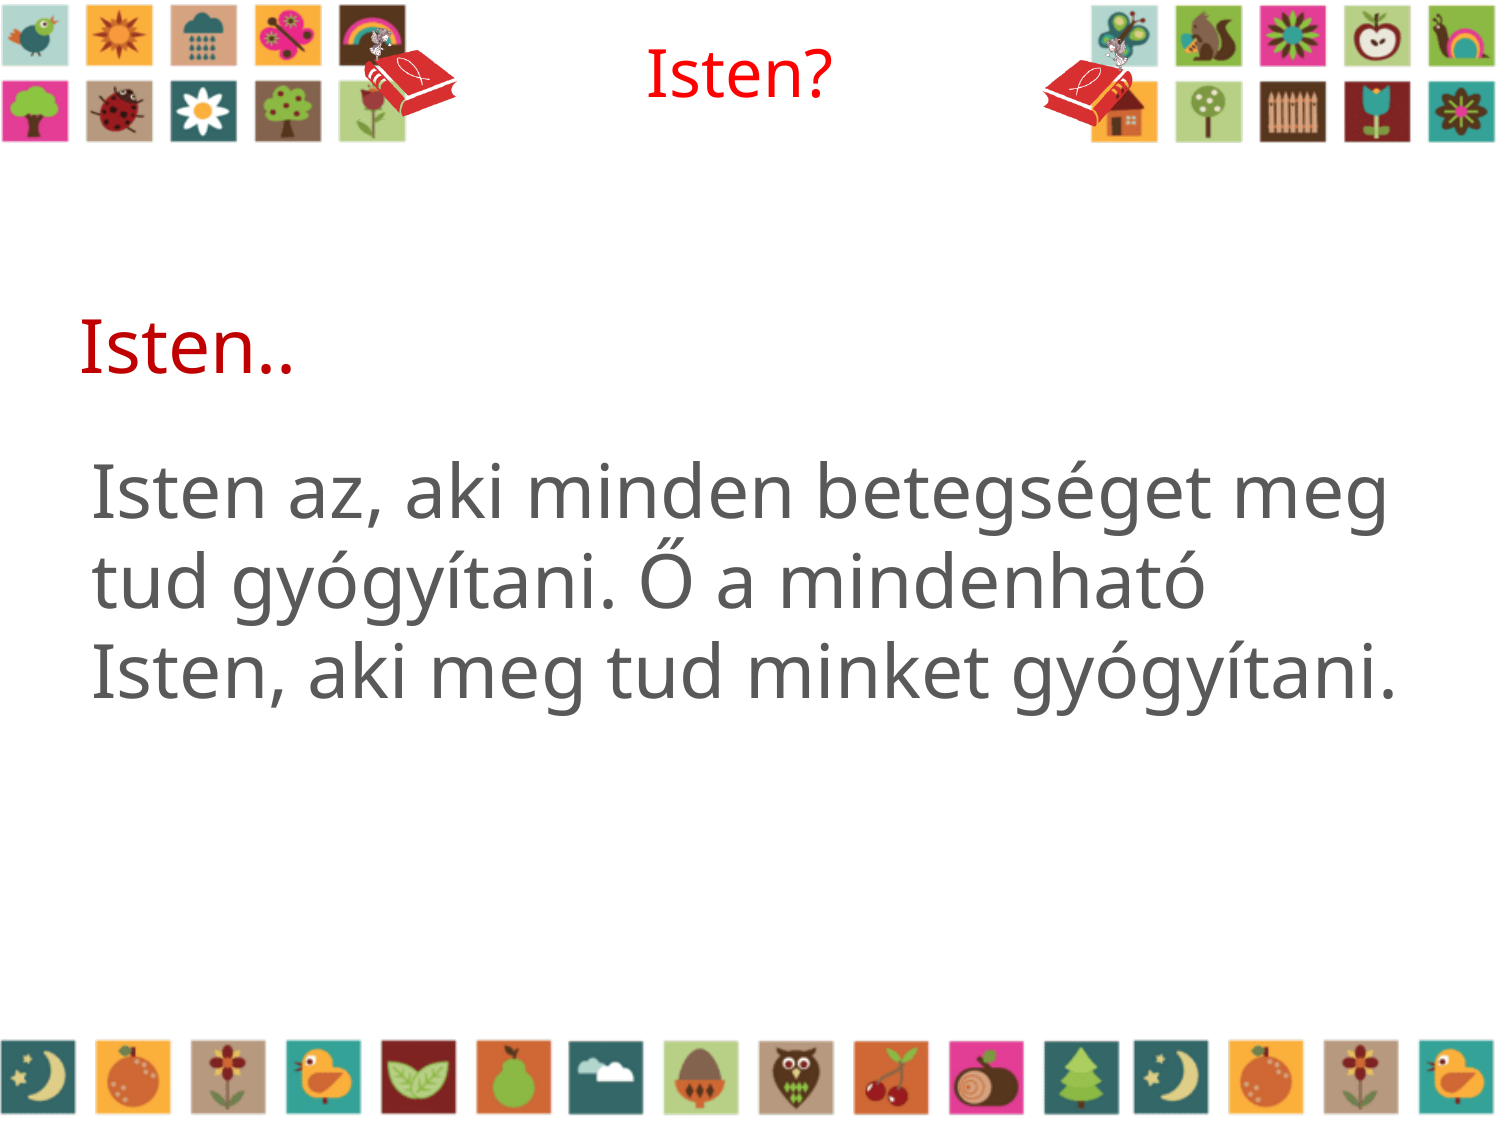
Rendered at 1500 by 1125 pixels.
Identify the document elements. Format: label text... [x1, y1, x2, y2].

picture [1011, 3, 1500, 150]
text_box Isten? [494, 23, 1009, 119]
text_box Isten az, aki minden betegséget meg tud gyógyítani. Ő a mindenható Isten, aki meg tud minket gyógyítani. [76, 436, 1424, 722]
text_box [0, 1028, 1500, 1118]
picture [0, 3, 489, 150]
text_box Isten.. [64, 290, 1412, 396]
